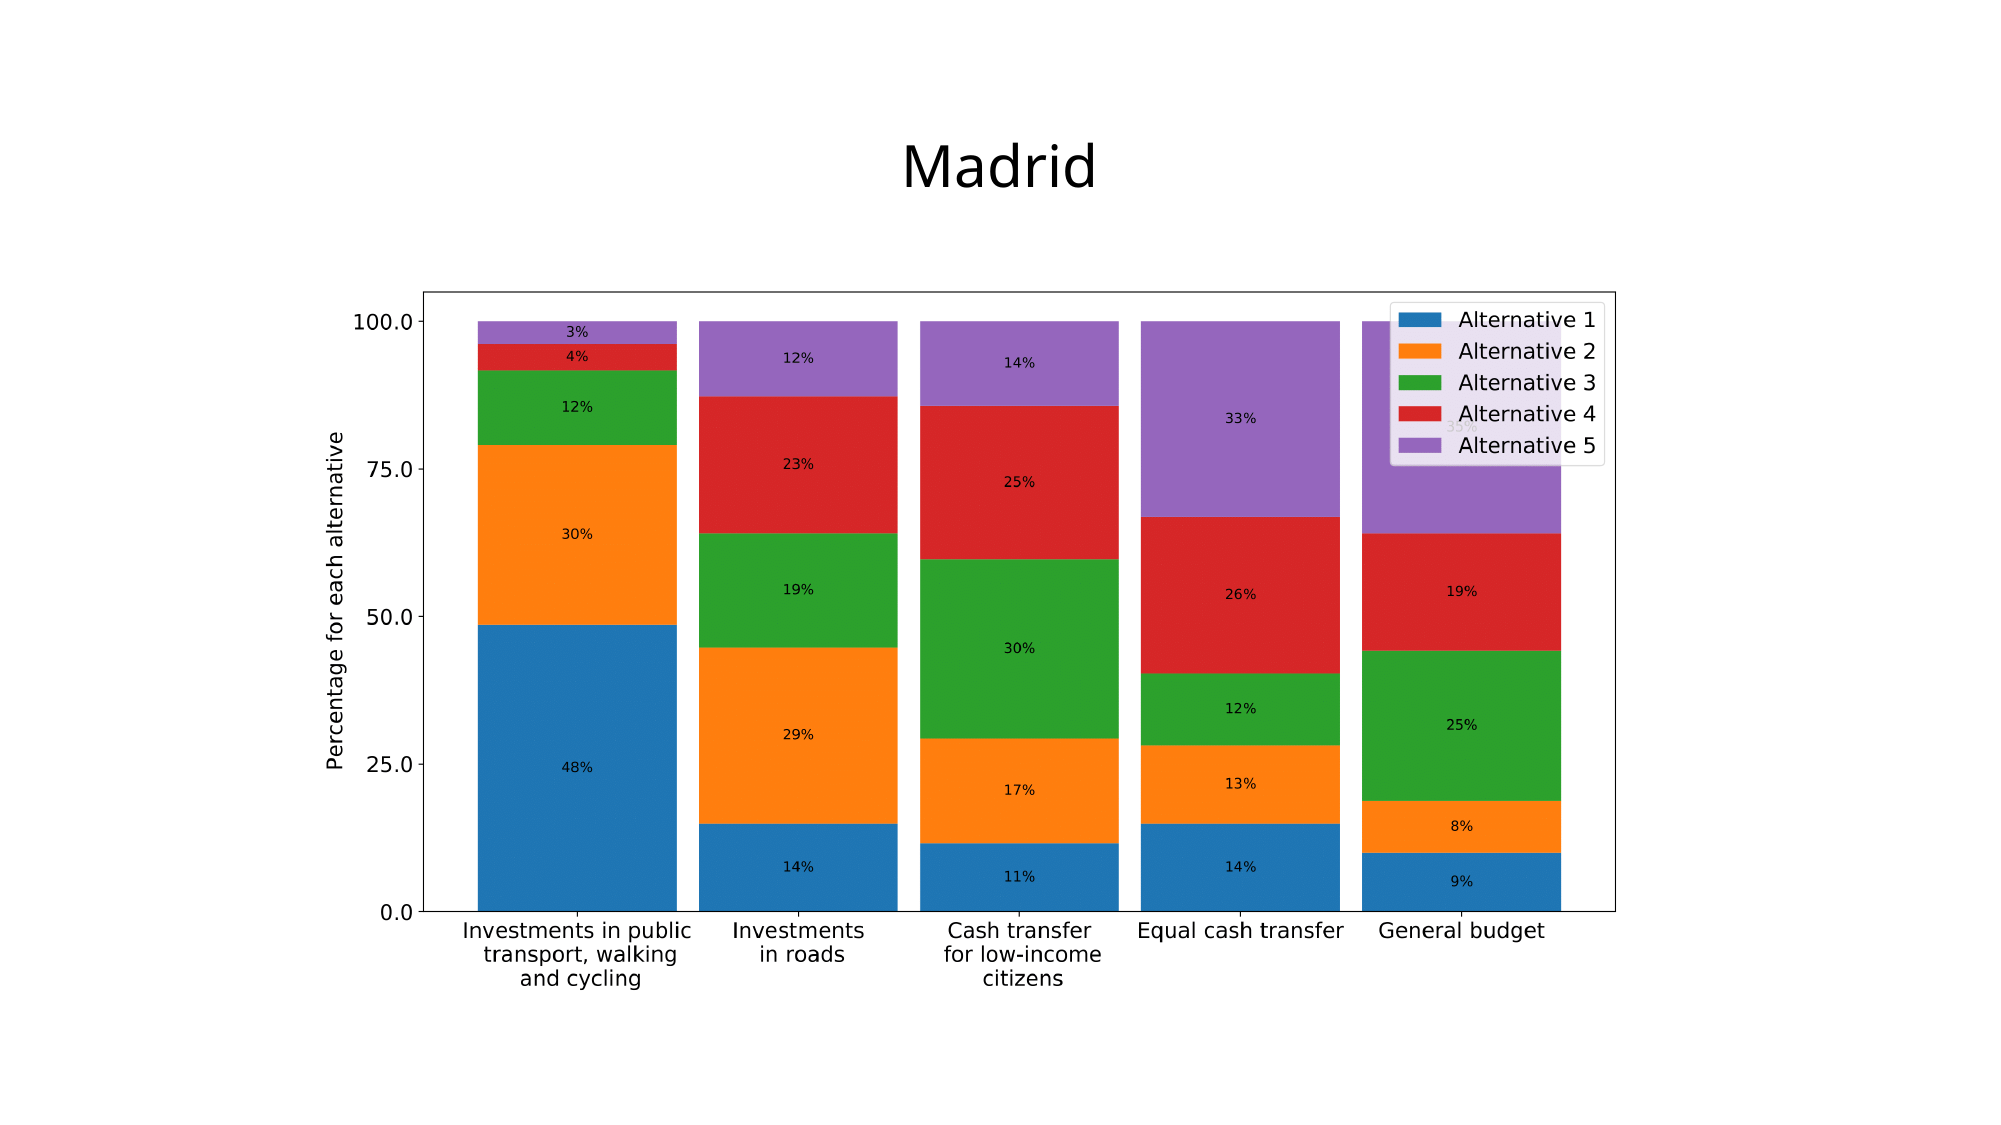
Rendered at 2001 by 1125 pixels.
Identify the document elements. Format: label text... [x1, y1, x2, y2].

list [231, 193, 1769, 1014]
title Madrid [137, 59, 1863, 278]
